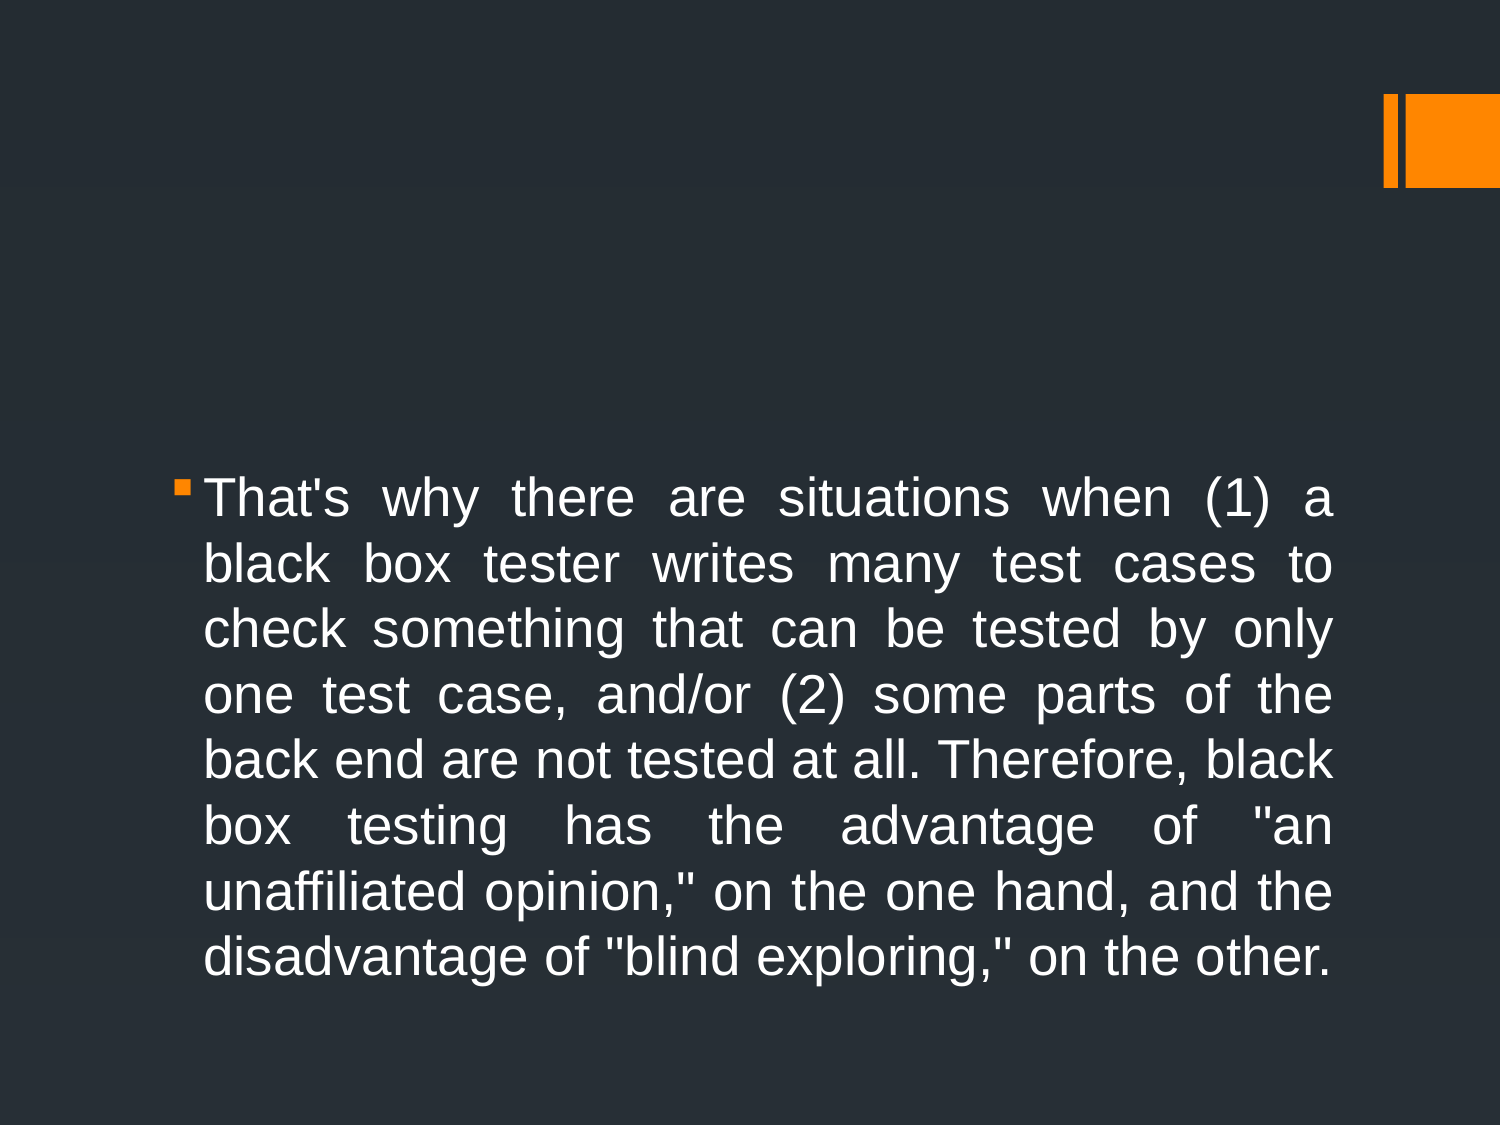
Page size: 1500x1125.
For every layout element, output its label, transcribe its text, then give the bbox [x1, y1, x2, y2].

list That's why there are situations when (1) a black box tester writes many test cases to check something that can be tested by only one test case, and/or (2) some parts of the back end are not tested at all. Therefore, black box testing has the advantage of "an unaffiliated opinion," on the one hand, and the disadvantage of "blind exploring," on the other. [150, 454, 1350, 1035]
